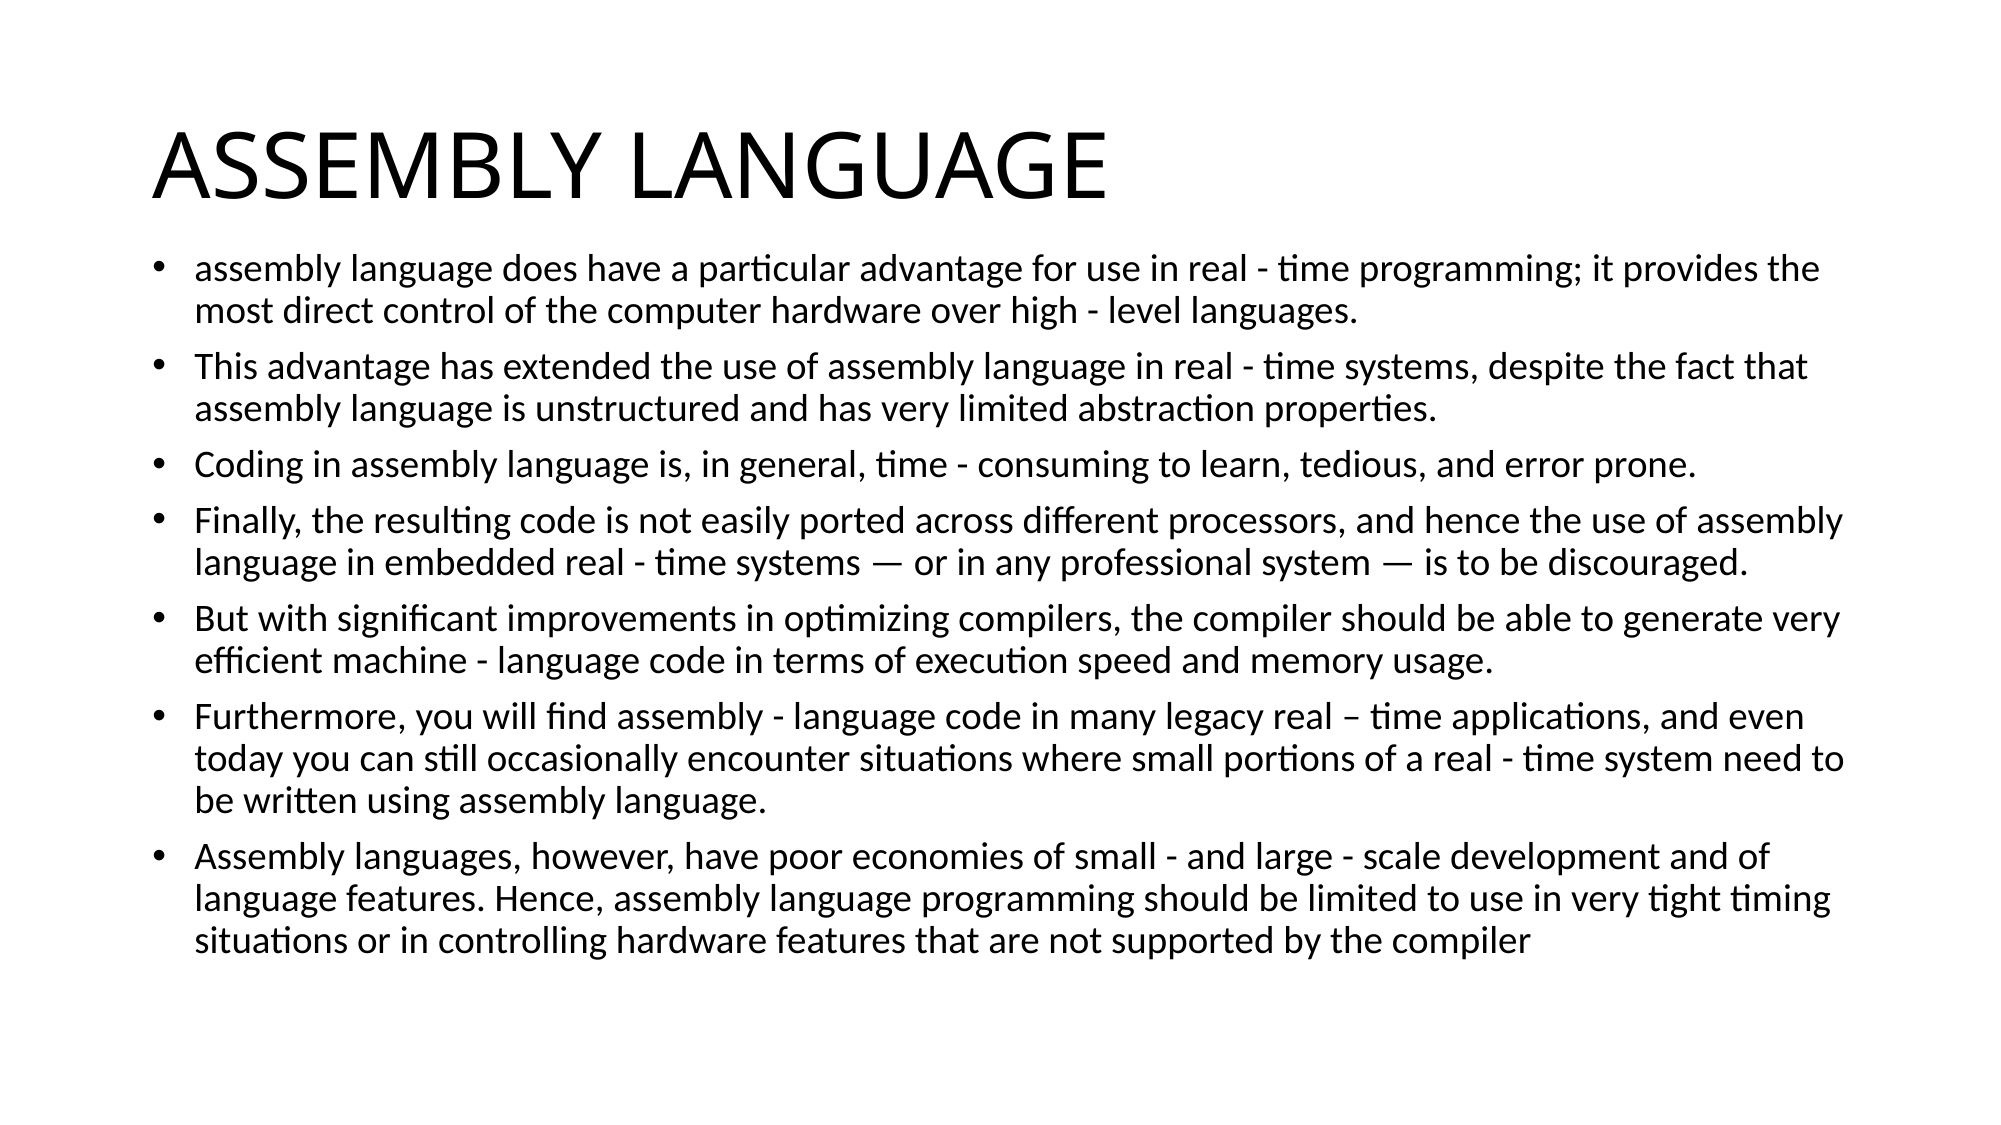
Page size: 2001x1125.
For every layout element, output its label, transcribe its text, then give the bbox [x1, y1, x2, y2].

list assembly language does have a particular advantage for use in real - time programming; it provides the most direct control of the computer hardware over high - level languages. This advantage has extended the use of assembly language in real - time systems, despite the fact that assembly language is unstructured and has very limited abstraction properties. Coding in assembly language is, in general, time - consuming to learn, tedious, and error prone. Finally, the resulting code is not easily ported across different processors, and hence the use of assembly language in embedded real - time systems — or in any professional system — is to be discouraged. But with significant improvements in optimizing compilers, the compiler should be able to generate very efficient machine - language code in terms of execution speed and memory usage. Furthermore, you will find assembly - language code in many legacy real – time applications, and even today you can still occasionally encounter situations where small portions of a real - time system need to be written using assembly language. Assembly languages, however, have poor economies of small - and large - scale development and of language features. Hence, assembly language programming should be limited to use in very tight timing situations or in controlling hardware features that are not supported by the compiler [137, 240, 1863, 1014]
title ASSEMBLY LANGUAGE [137, 59, 1863, 240]
